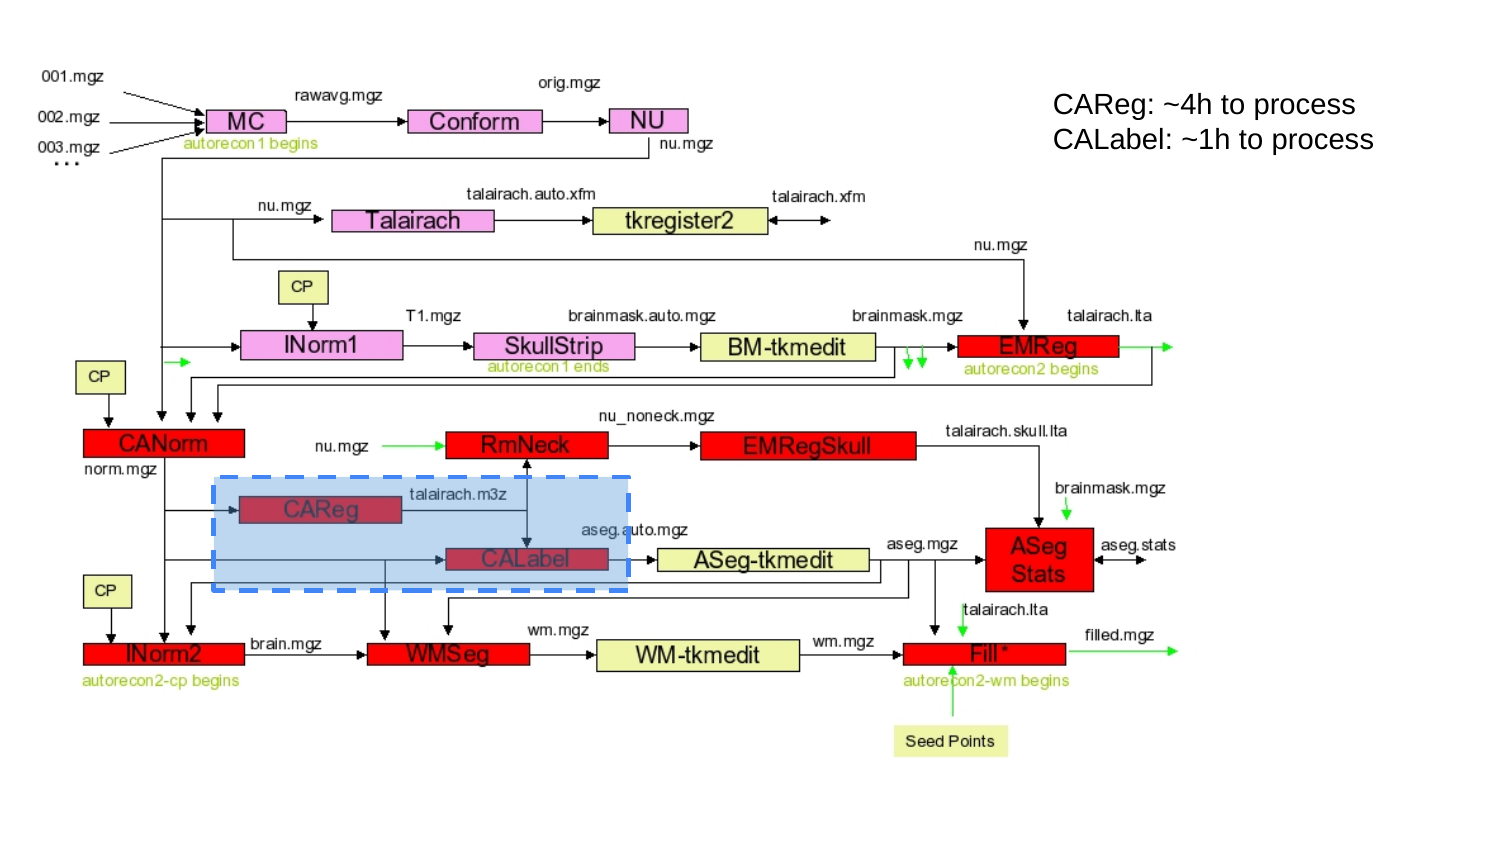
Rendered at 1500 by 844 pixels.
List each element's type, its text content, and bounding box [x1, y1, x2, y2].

picture [21, 40, 1216, 804]
text_box CAReg: ~4h to process CALabel: ~1h to process [1220, 70, 1421, 171]
